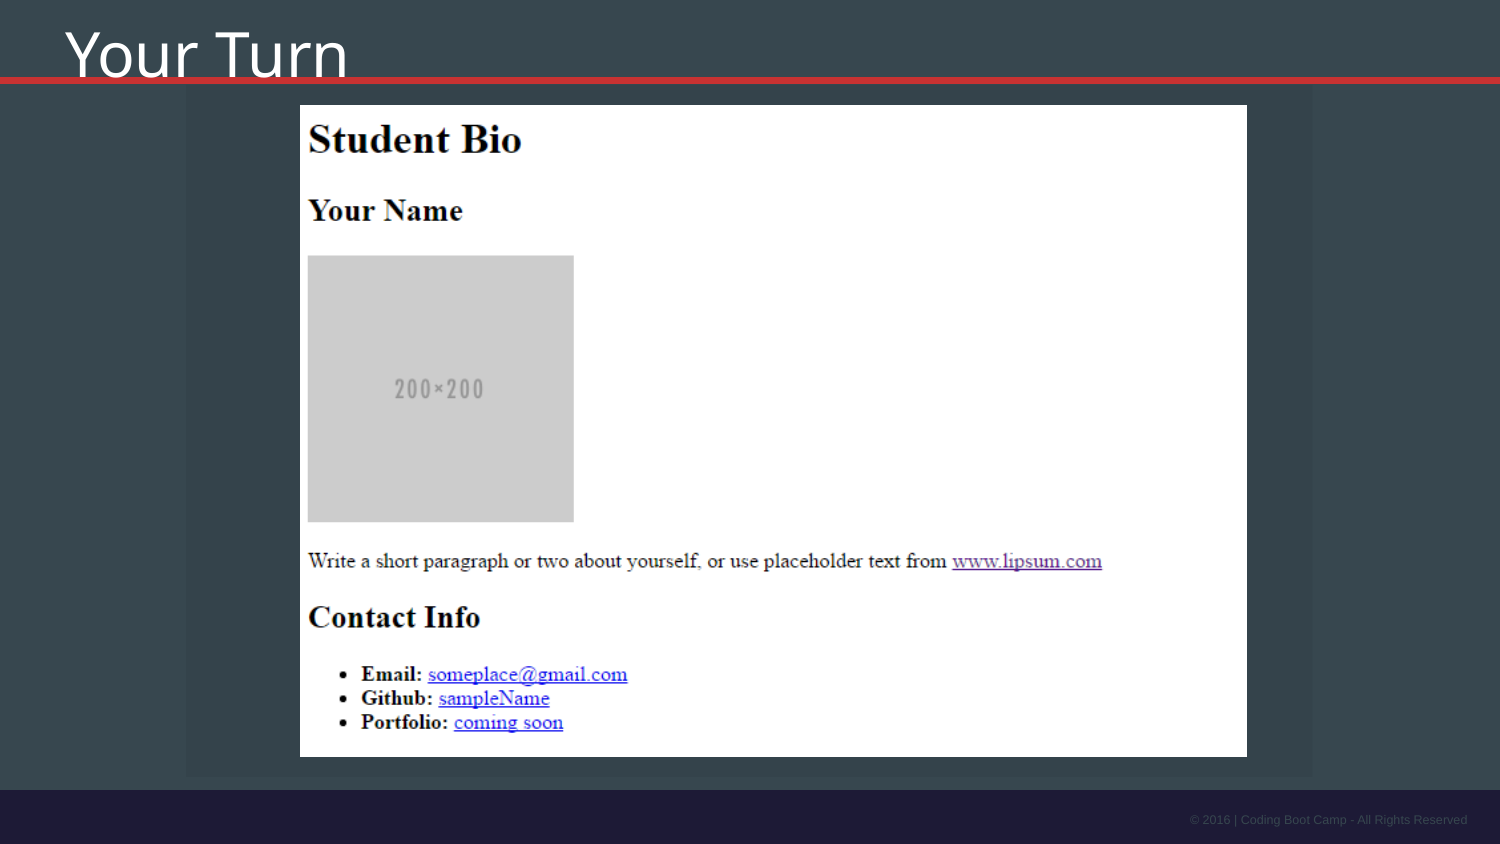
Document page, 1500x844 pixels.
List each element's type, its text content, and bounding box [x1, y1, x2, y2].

text_box [184, 83, 1314, 779]
picture [299, 105, 1248, 757]
title Your Turn [50, 0, 948, 81]
